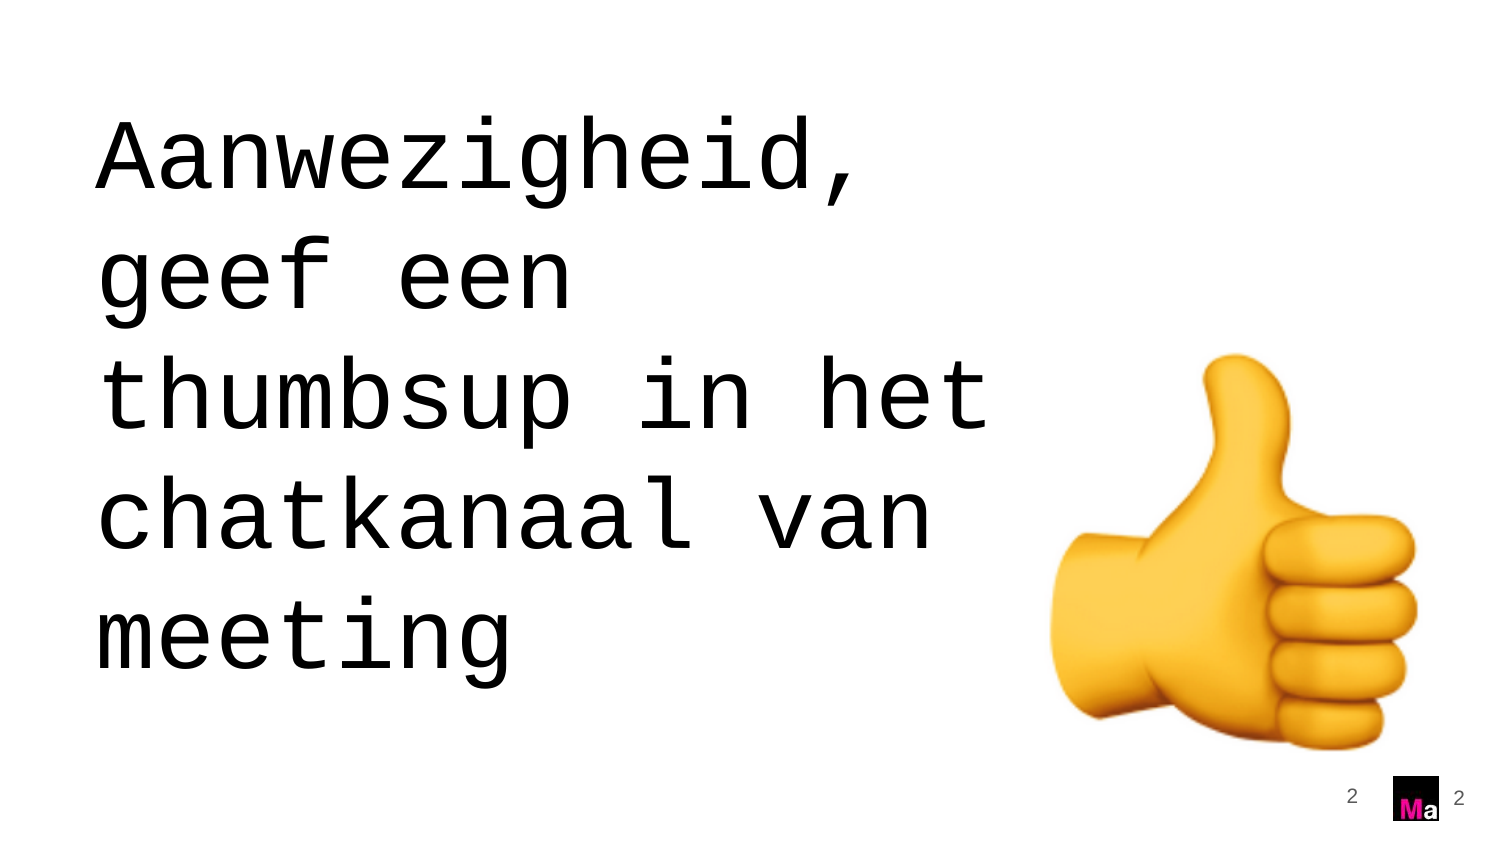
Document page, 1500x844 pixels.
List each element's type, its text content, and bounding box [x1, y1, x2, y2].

slide_number 2 [1389, 764, 1480, 830]
picture [1034, 351, 1436, 753]
text_box 2 [1331, 763, 1390, 828]
text_box Aanwezigheid, geef een thumbsup in het chatkanaal van meeting [80, 81, 1125, 753]
